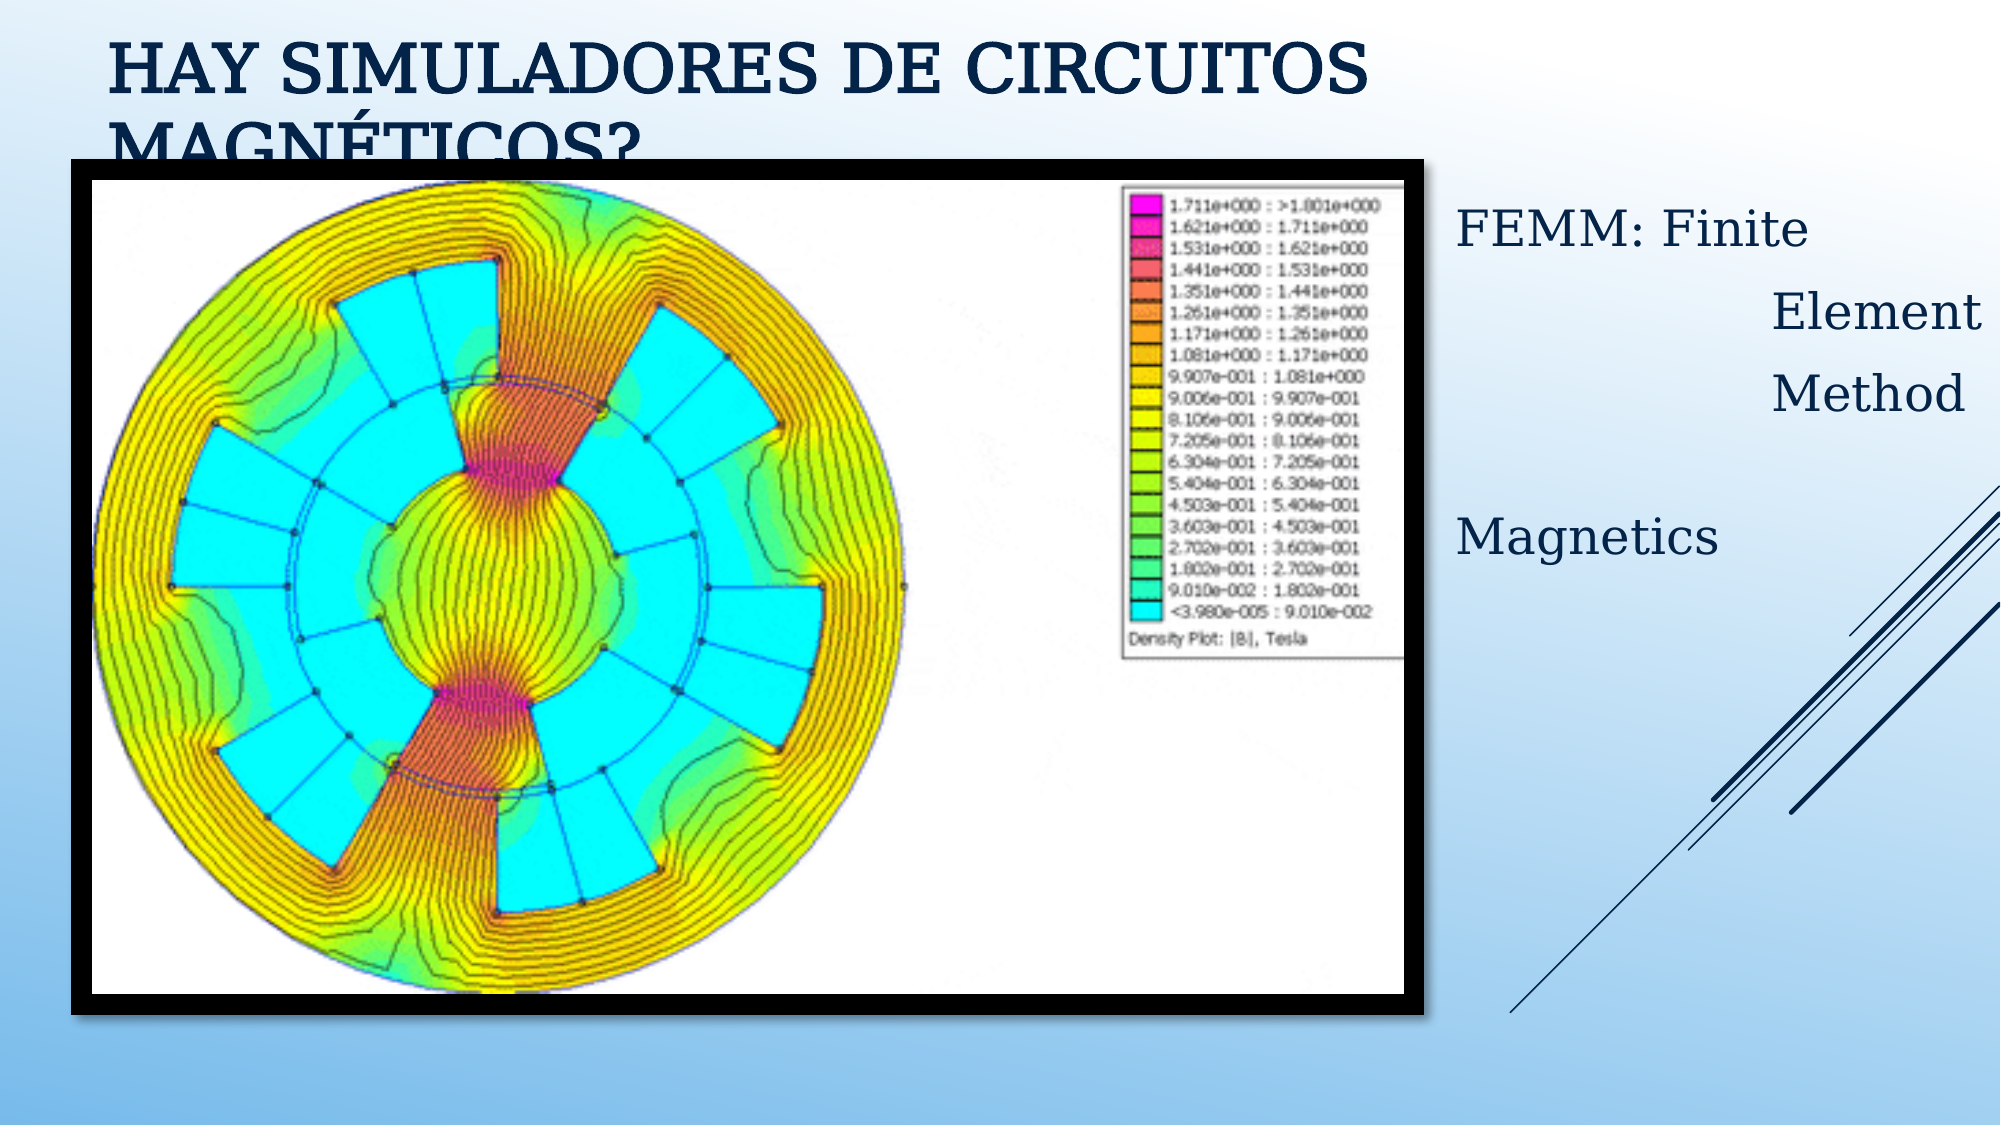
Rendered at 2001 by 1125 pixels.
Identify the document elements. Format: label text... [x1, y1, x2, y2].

list Hay simuladores de circuitos magnéticos? [92, 0, 1844, 158]
picture [91, 179, 1404, 995]
text_box FEMM: Finite Element Method Magnetics [1140, 68, 2000, 692]
